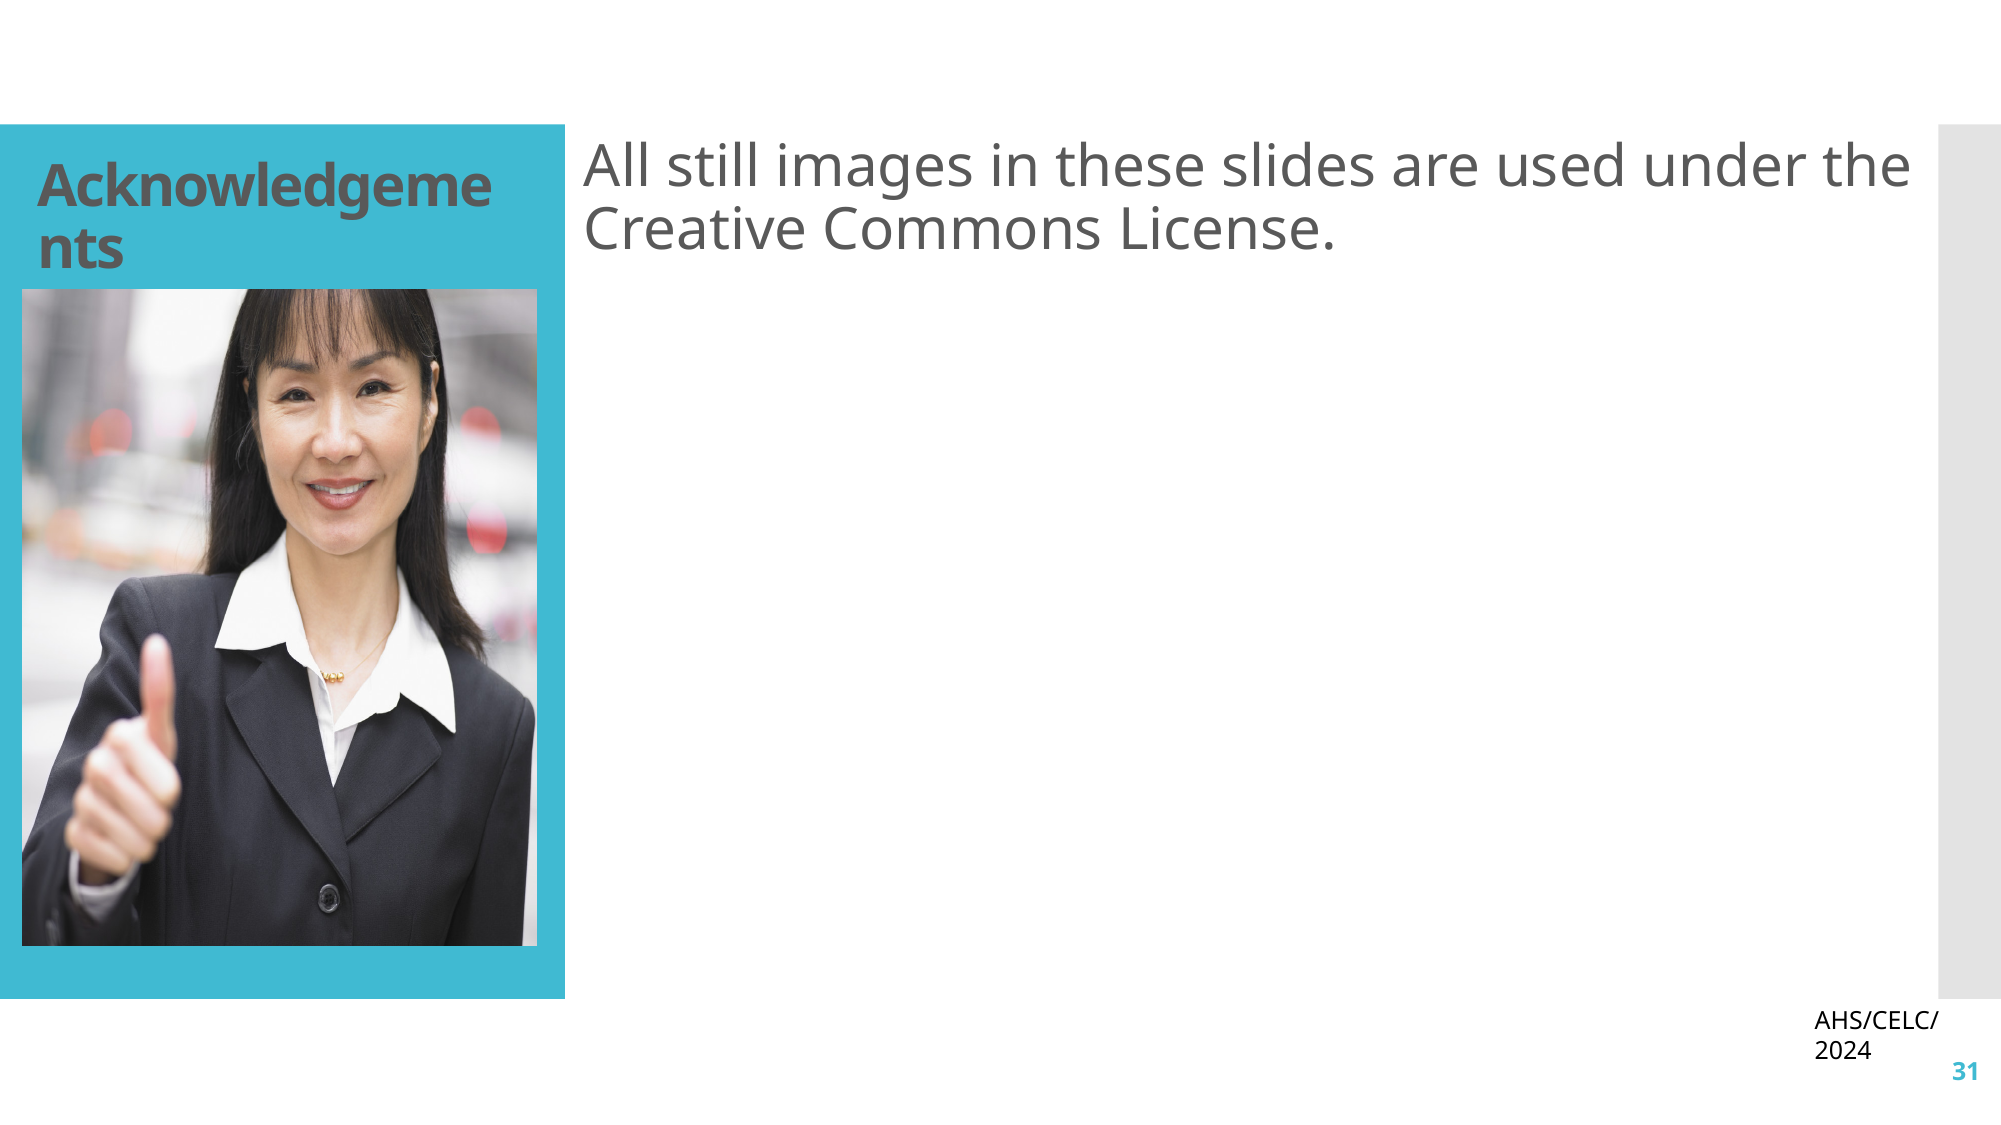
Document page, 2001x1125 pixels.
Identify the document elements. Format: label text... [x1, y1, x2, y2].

title Acknowledgements [22, 145, 534, 288]
list All still images in these slides are used under the Creative Commons License. [568, 128, 1956, 888]
text_box AHS/CELC/2024 [1799, 997, 2000, 1072]
slide_number 31 [1744, 1042, 1996, 1103]
picture [21, 288, 537, 947]
